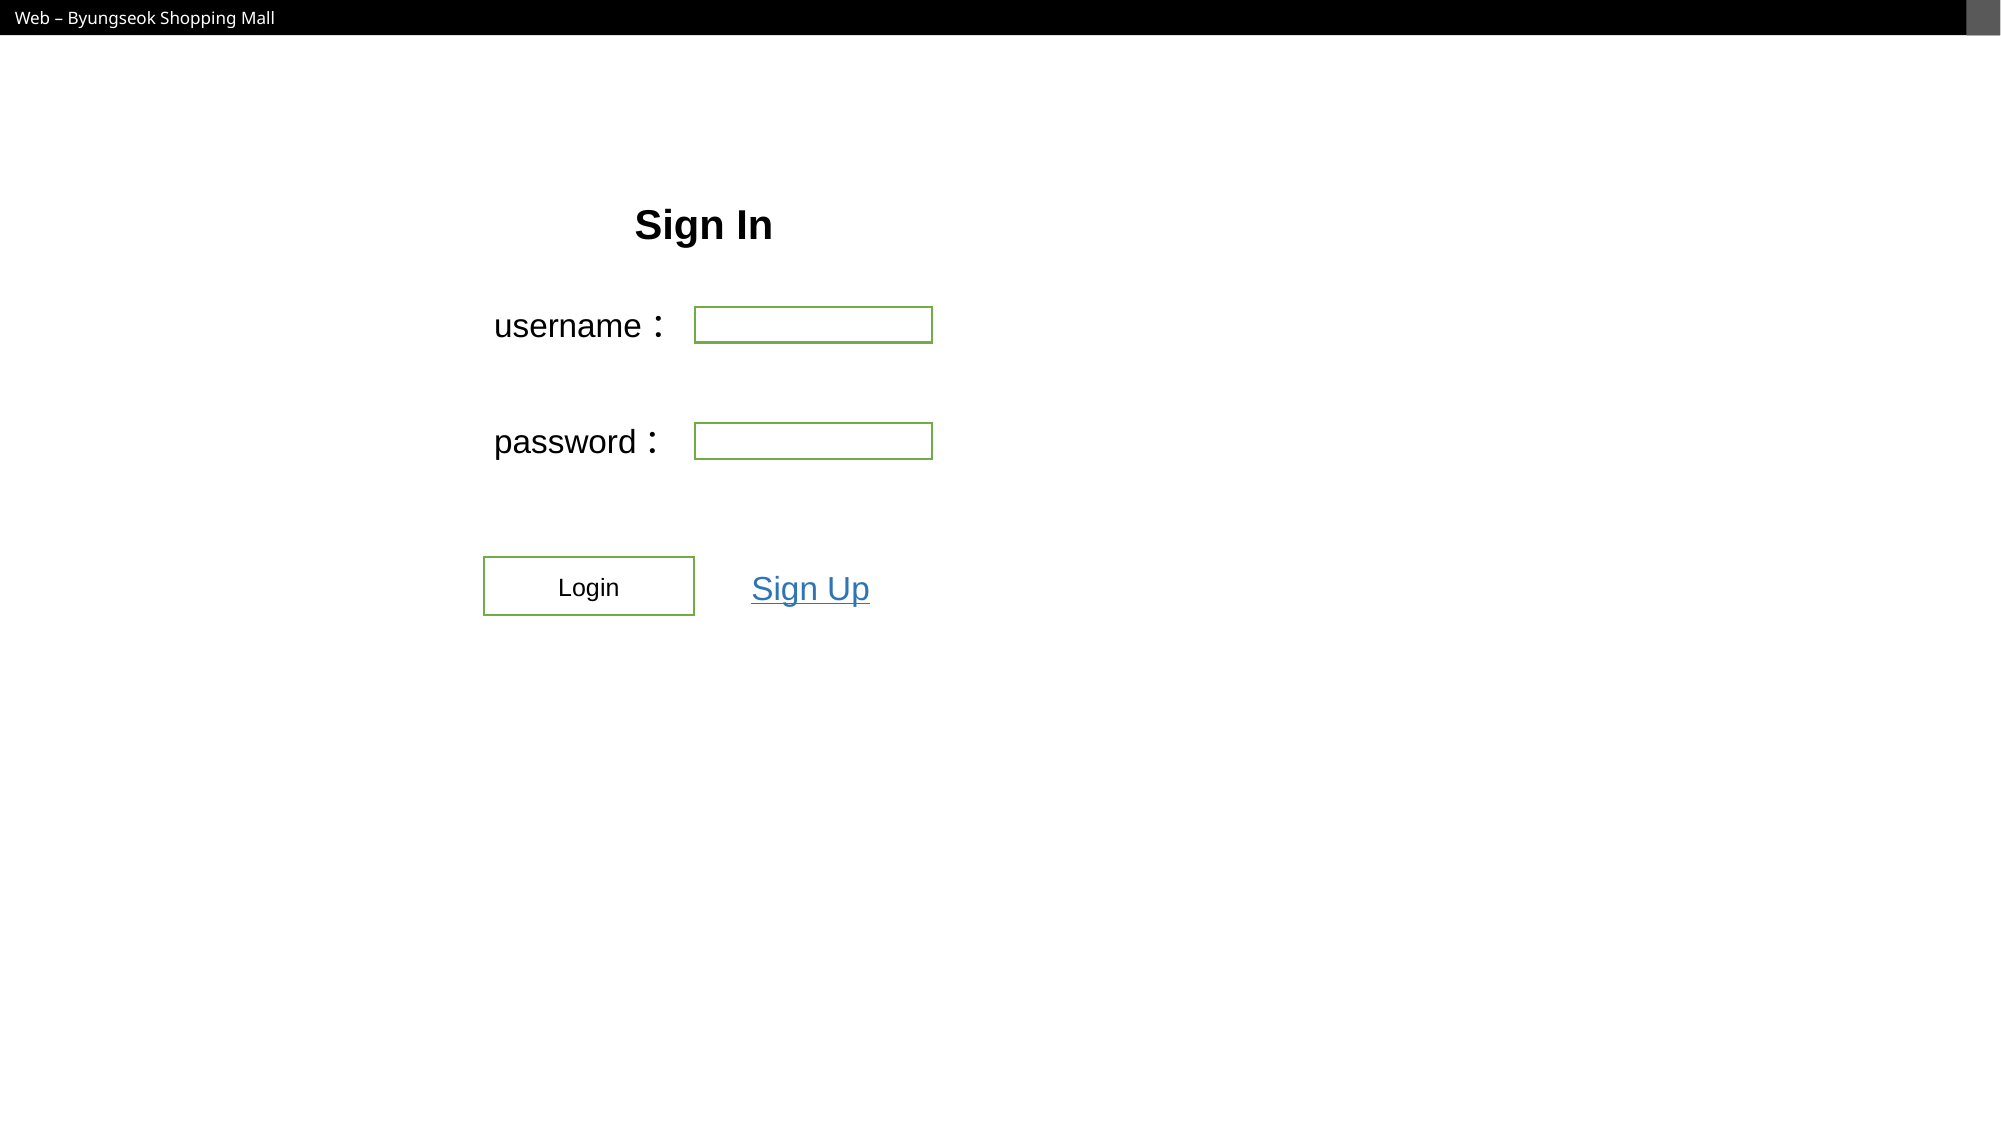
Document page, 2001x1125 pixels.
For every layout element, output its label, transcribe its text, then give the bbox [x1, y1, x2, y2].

text_box username： [479, 297, 699, 352]
text_box [694, 306, 933, 344]
text_box [694, 422, 933, 460]
text_box Sign Up [736, 559, 886, 615]
text_box password： [479, 413, 693, 468]
text_box Sign In [517, 190, 903, 255]
text_box Login [483, 556, 695, 616]
